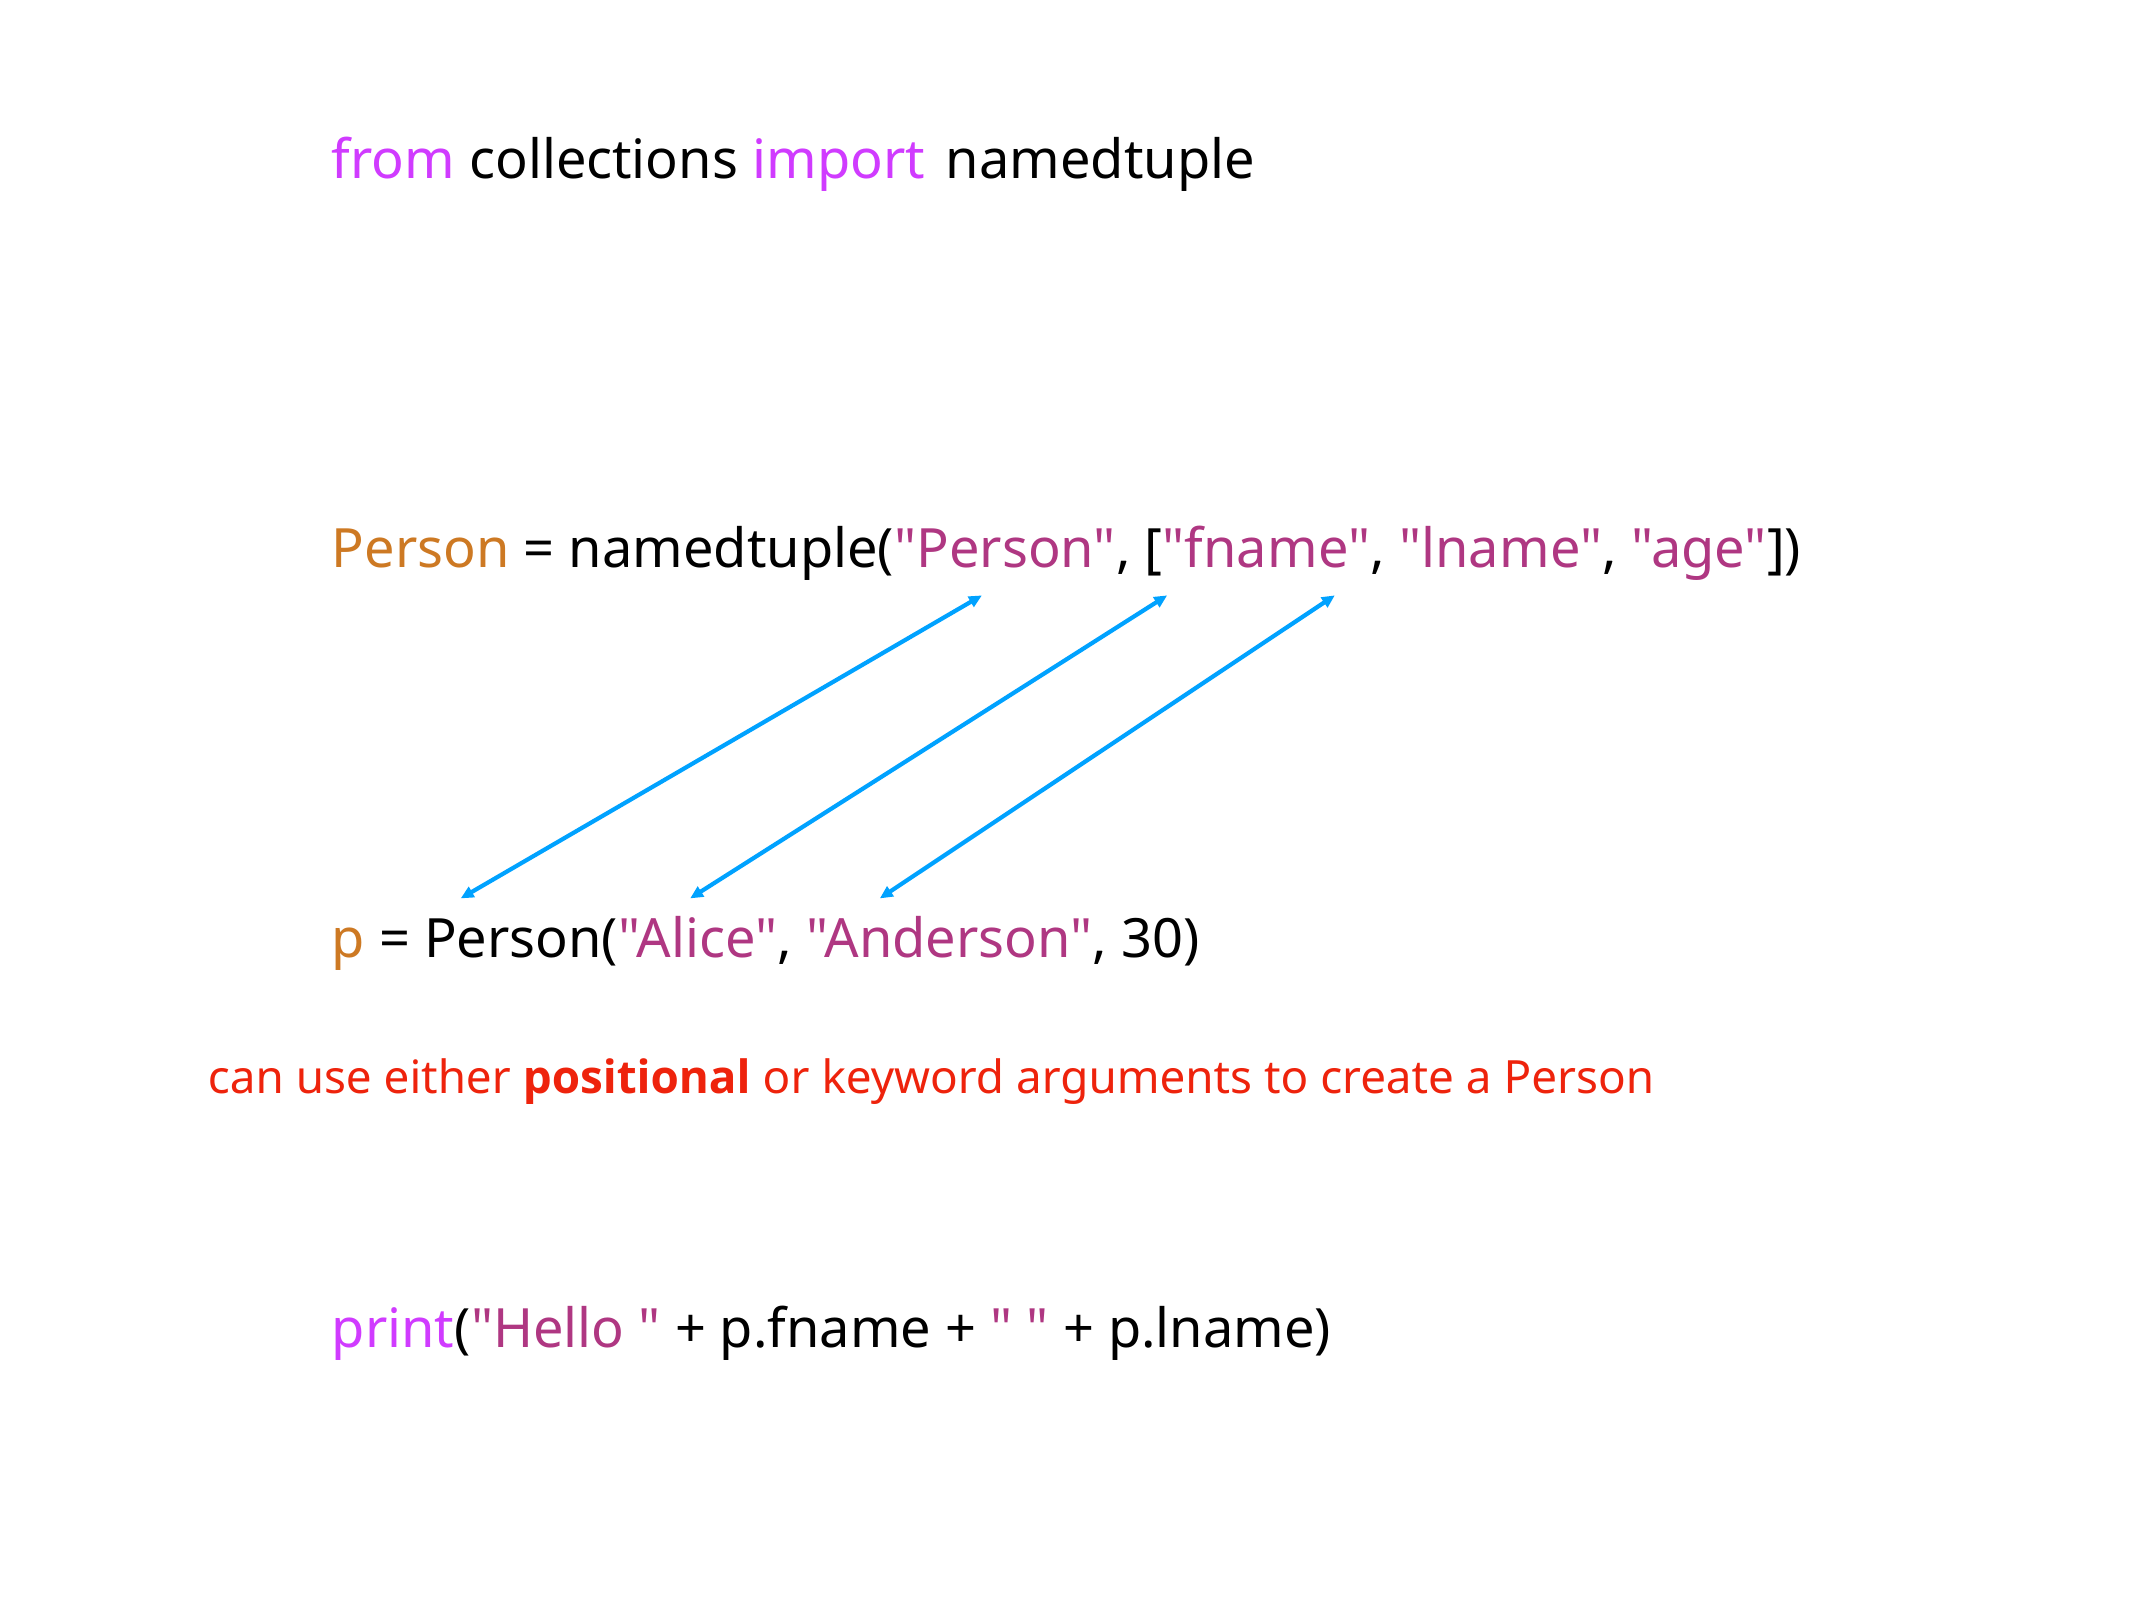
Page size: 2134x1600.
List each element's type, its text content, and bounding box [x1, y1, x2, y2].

text_box [460, 595, 982, 899]
text_box from collections import namedtuple Person = namedtuple("Person", ["fname", "lname", "age"]) p = Person("Alice", "Anderson", 30) print("Hello " + p.fname + " " + p.lname) [323, 115, 1810, 1367]
text_box can use either positional or keyword arguments to create a Person [199, 1039, 1663, 1111]
text_box [690, 595, 1167, 899]
text_box [880, 595, 1335, 899]
